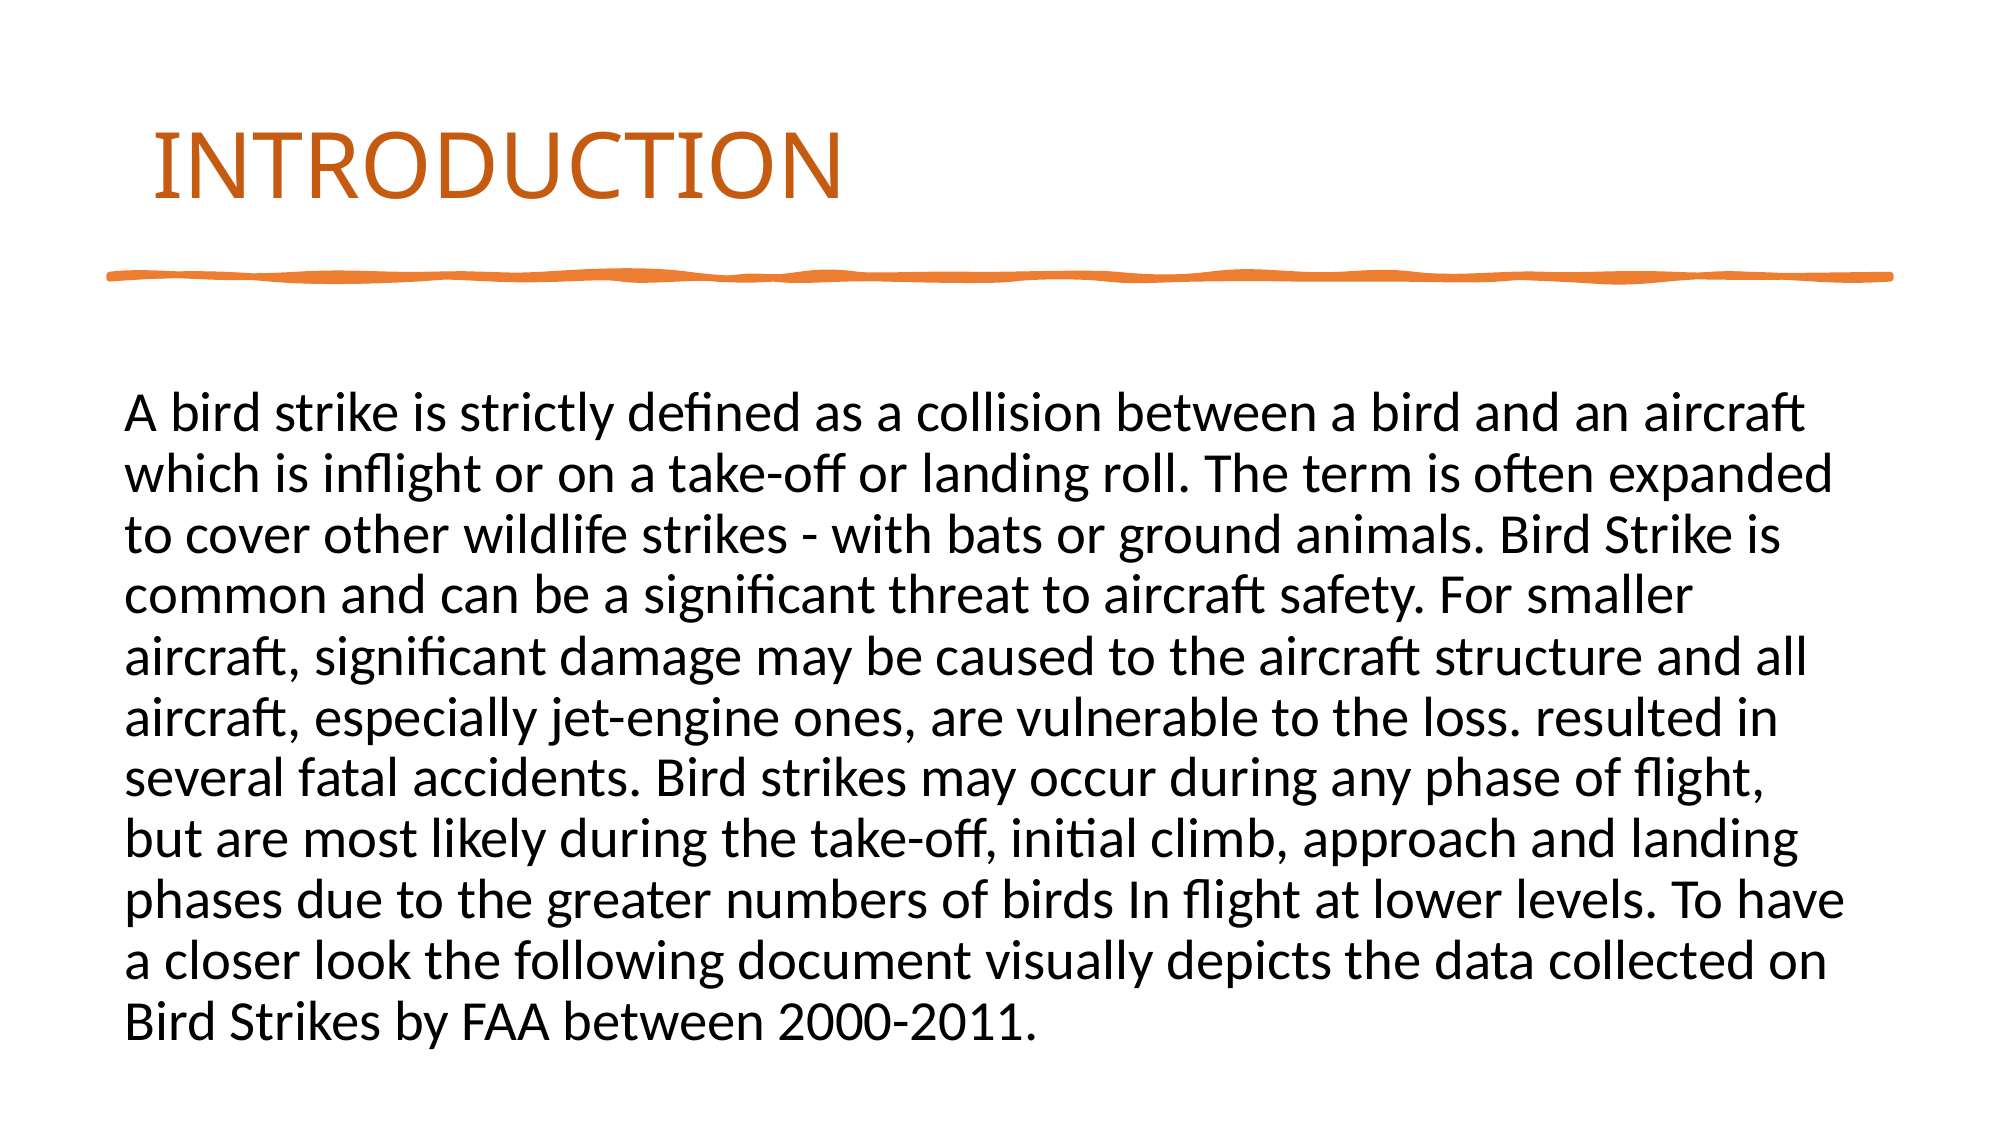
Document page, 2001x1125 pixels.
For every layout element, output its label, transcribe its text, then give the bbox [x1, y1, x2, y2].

title INTRODUCTION [137, 59, 1863, 278]
list A bird strike is strictly defined as a collision between a bird and an aircraft which is inflight or on a take-off or landing roll. The term is often expanded to cover other wildlife strikes - with bats or ground animals. Bird Strike is common and can be a significant threat to aircraft safety. For smaller aircraft, significant damage may be caused to the aircraft structure and all aircraft, especially jet-engine ones, are vulnerable to the loss. resulted in several fatal accidents. Bird strikes may occur during any phase of flight, but are most likely during the take-off, initial climb, approach and landing phases due to the greater numbers of birds In flight at lower levels. To have a closer look the following document visually depicts the data collected on Bird Strikes by FAA between 2000-2011. [109, 375, 1863, 1073]
text_box [224, 278, 434, 282]
text_box [108, 272, 178, 280]
text_box [1529, 278, 1705, 283]
text_box [1752, 274, 1892, 281]
